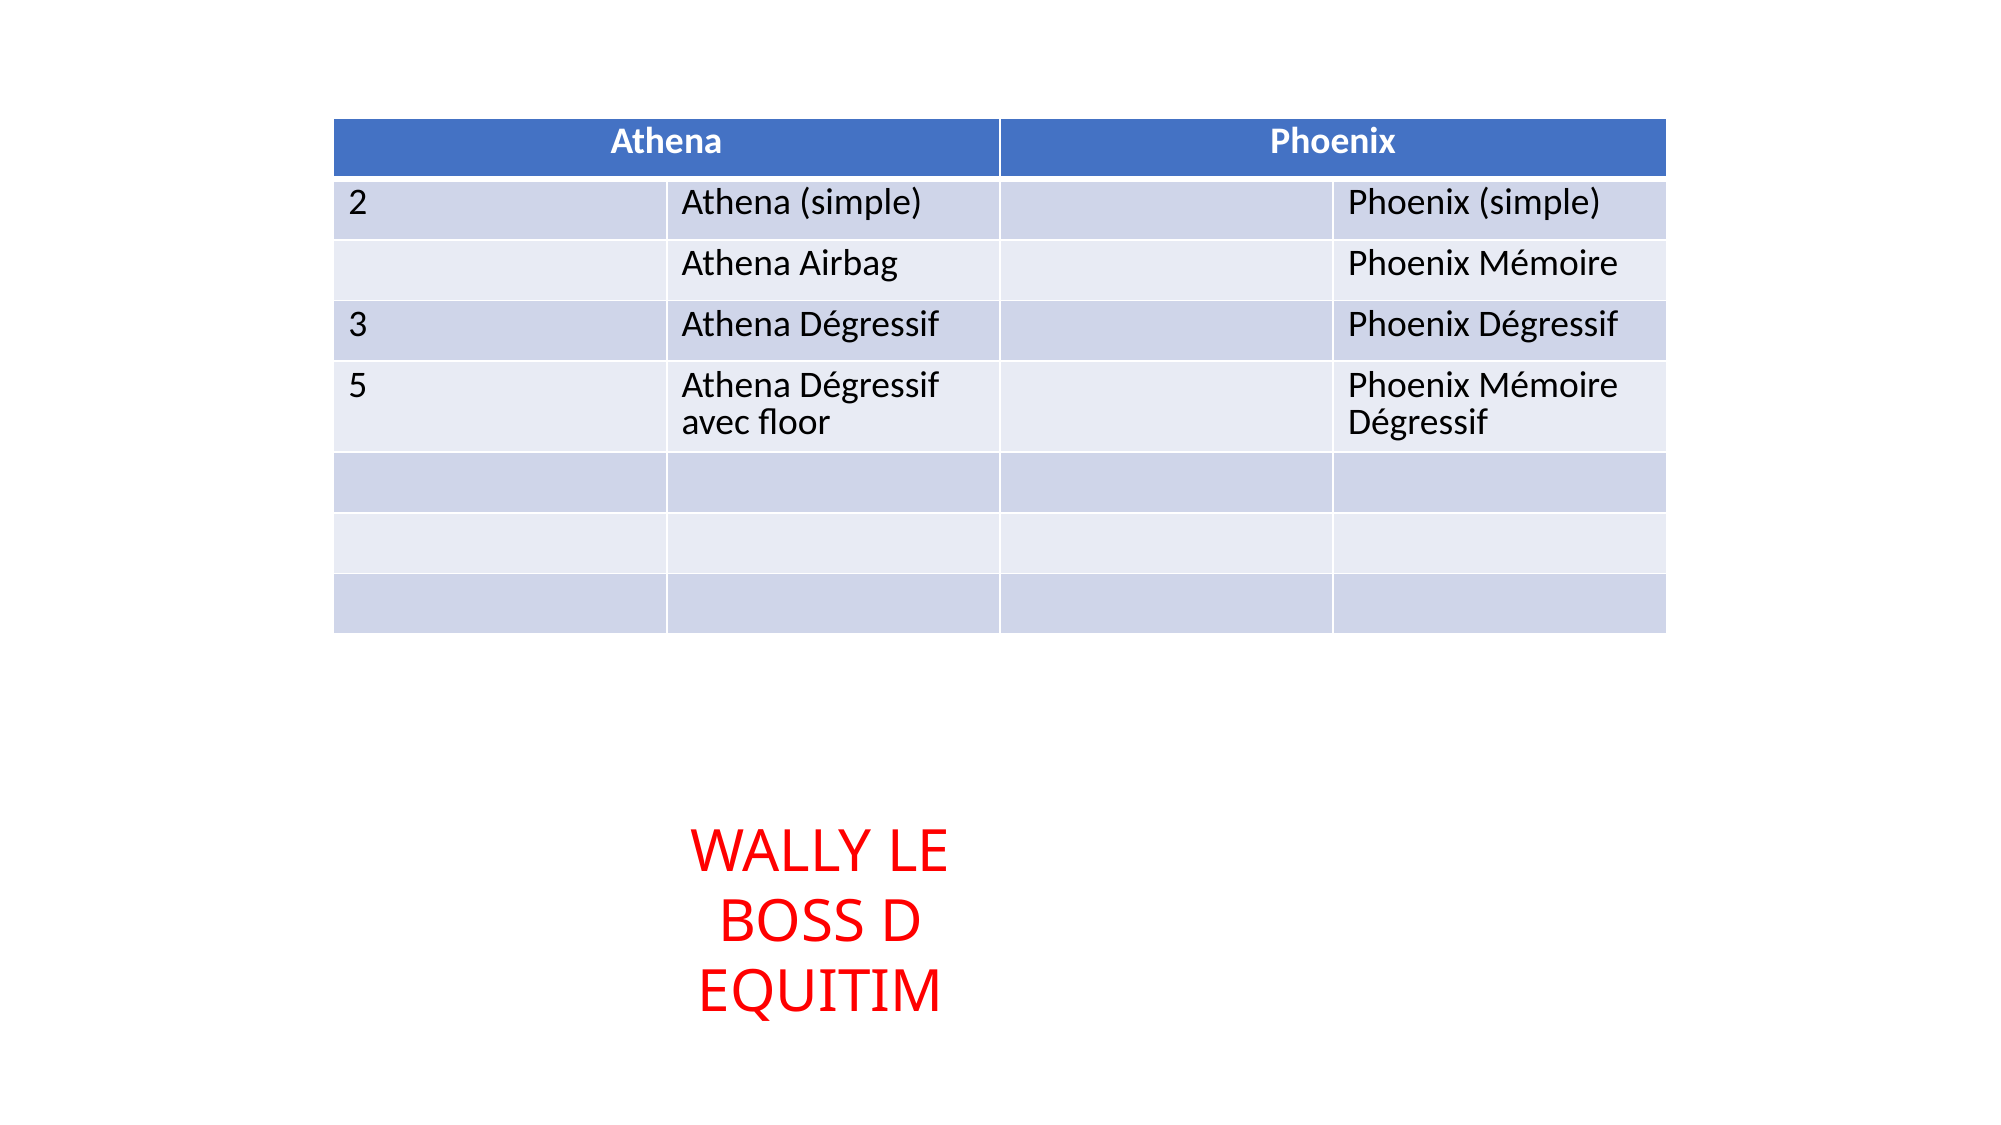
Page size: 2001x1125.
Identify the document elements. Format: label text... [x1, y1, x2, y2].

table_cell [1001, 362, 1332, 451]
table_cell [1001, 514, 1332, 573]
table_cell [1334, 574, 1666, 633]
table_header Phoenix [1001, 119, 1666, 176]
table_cell Athena Airbag [668, 241, 999, 300]
table_header Athena [334, 119, 999, 176]
table_cell [668, 514, 999, 573]
table_cell 3 [334, 301, 666, 360]
table_cell [668, 453, 999, 512]
table_cell Phoenix Mémoire [1334, 241, 1666, 300]
table_cell Athena Dégressif avec floor [668, 362, 999, 451]
table_cell Phoenix Dégressif [1334, 301, 1666, 360]
table_cell [1001, 301, 1332, 360]
table_cell [1334, 514, 1666, 573]
table_cell [1001, 453, 1332, 512]
table_cell [334, 514, 666, 573]
table_cell [334, 453, 666, 512]
table_cell 2 [334, 182, 666, 239]
table_cell [668, 574, 999, 633]
table_cell [1001, 182, 1332, 239]
table_cell Athena Dégressif [668, 301, 999, 360]
table_cell Athena (simple) [668, 182, 999, 239]
table_cell [1334, 453, 1666, 512]
table_cell 5 [334, 362, 666, 451]
table_cell Phoenix (simple) [1334, 182, 1666, 239]
table_cell Phoenix Mémoire Dégressif [1334, 362, 1666, 451]
table_cell [1001, 241, 1332, 300]
text_box WALLY LE BOSS D EQUITIM [628, 805, 1013, 1031]
table_cell [334, 574, 666, 633]
table_cell [1001, 574, 1332, 633]
table_cell [334, 241, 666, 300]
